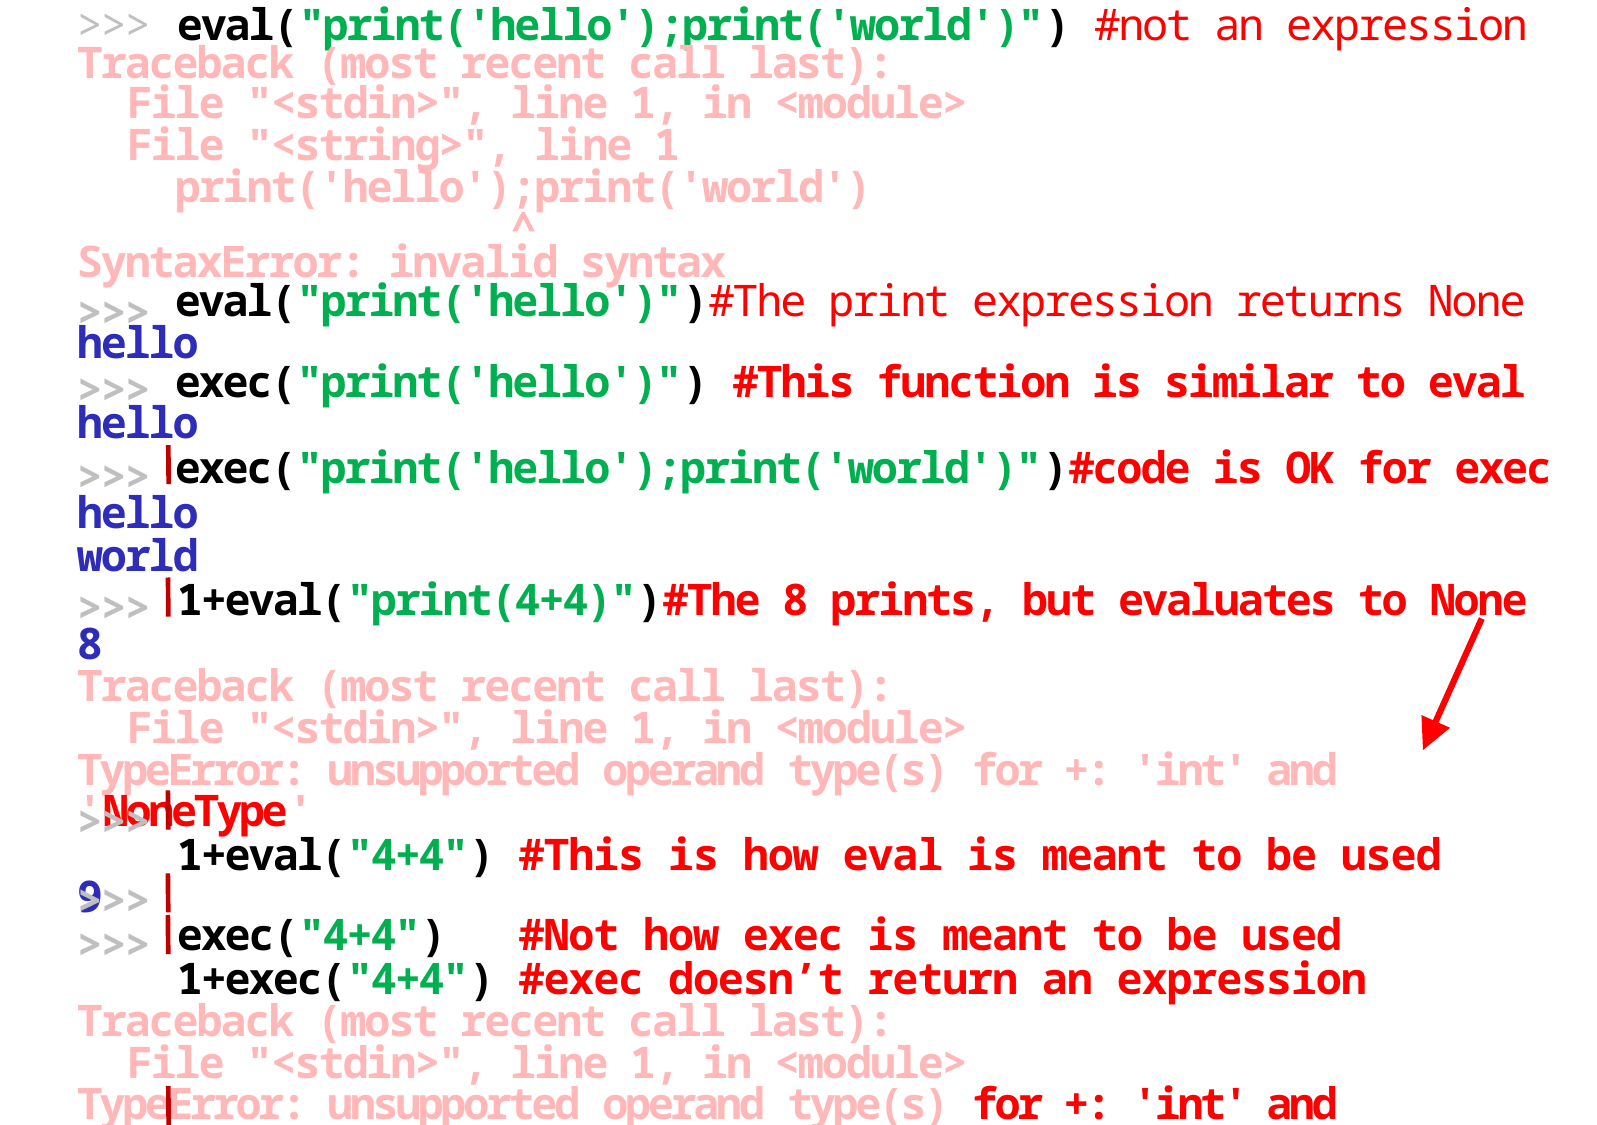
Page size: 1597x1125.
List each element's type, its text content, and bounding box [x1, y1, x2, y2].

text_box >>> eval("print('hello');print('world')") #not an expression Traceback (most recent call last): File "<stdin>", line 1, in <module> File "<string>", line 1 print('hello');print('world') ^ SyntaxError: invalid syntax eval("print('hello')")#The print expression returns None hello exec("print('hello')") #This function is similar to eval hello exec("print('hello');print('world')")#code is OK for exec hello world 1+eval("print(4+4)")#The 8 prints, but evaluates to None 8 Traceback (most recent call last): File "<stdin>", line 1, in <module> TypeError: unsupported operand type(s) for +: 'int' and 'NoneType' 1+eval("4+4") #This is how eval is meant to be used 9 exec("4+4") #Not how exec is meant to be used 1+exec("4+4") #exec doesn’t return an expression Traceback (most recent call last): File "<stdin>", line 1, in <module> TypeError: unsupported operand type(s) for +: 'int' and 'NoneType' >>> [169, 0, 1569, 1125]
text_box >>> >>> >>> >>> >>> >>> >>> [61, 0, 169, 1125]
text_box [1422, 618, 1482, 750]
